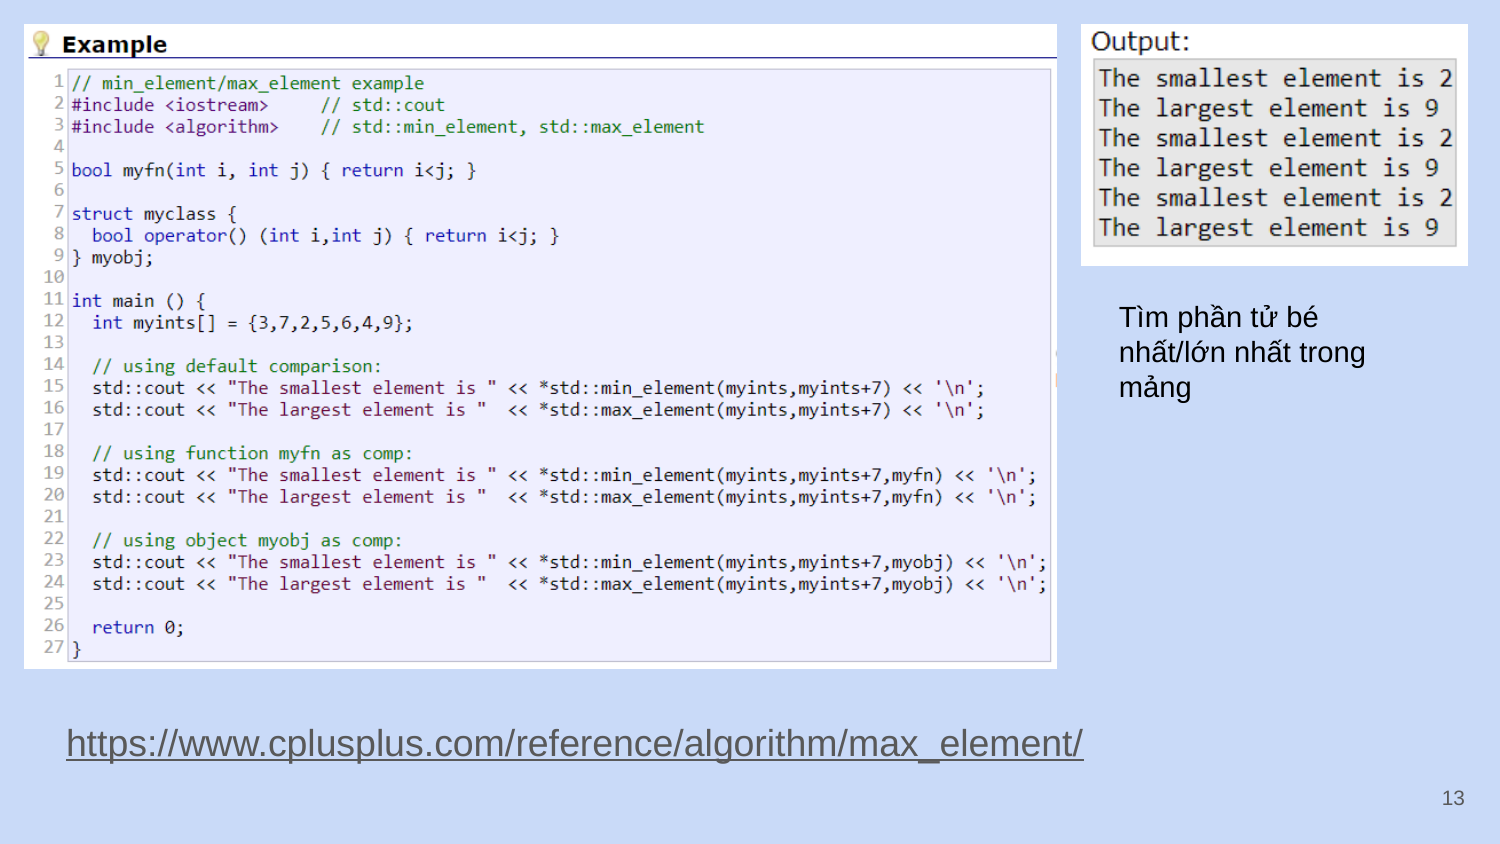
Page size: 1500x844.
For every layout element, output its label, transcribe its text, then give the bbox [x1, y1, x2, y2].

text_box Tìm phần tử bé nhất/lớn nhất trong mảng [1103, 282, 1447, 418]
slide_number ‹#› [1389, 764, 1480, 830]
list https://www.cplusplus.com/reference/algorithm/max_element/ [51, 694, 1241, 794]
picture [24, 24, 1057, 670]
picture [1081, 24, 1468, 266]
